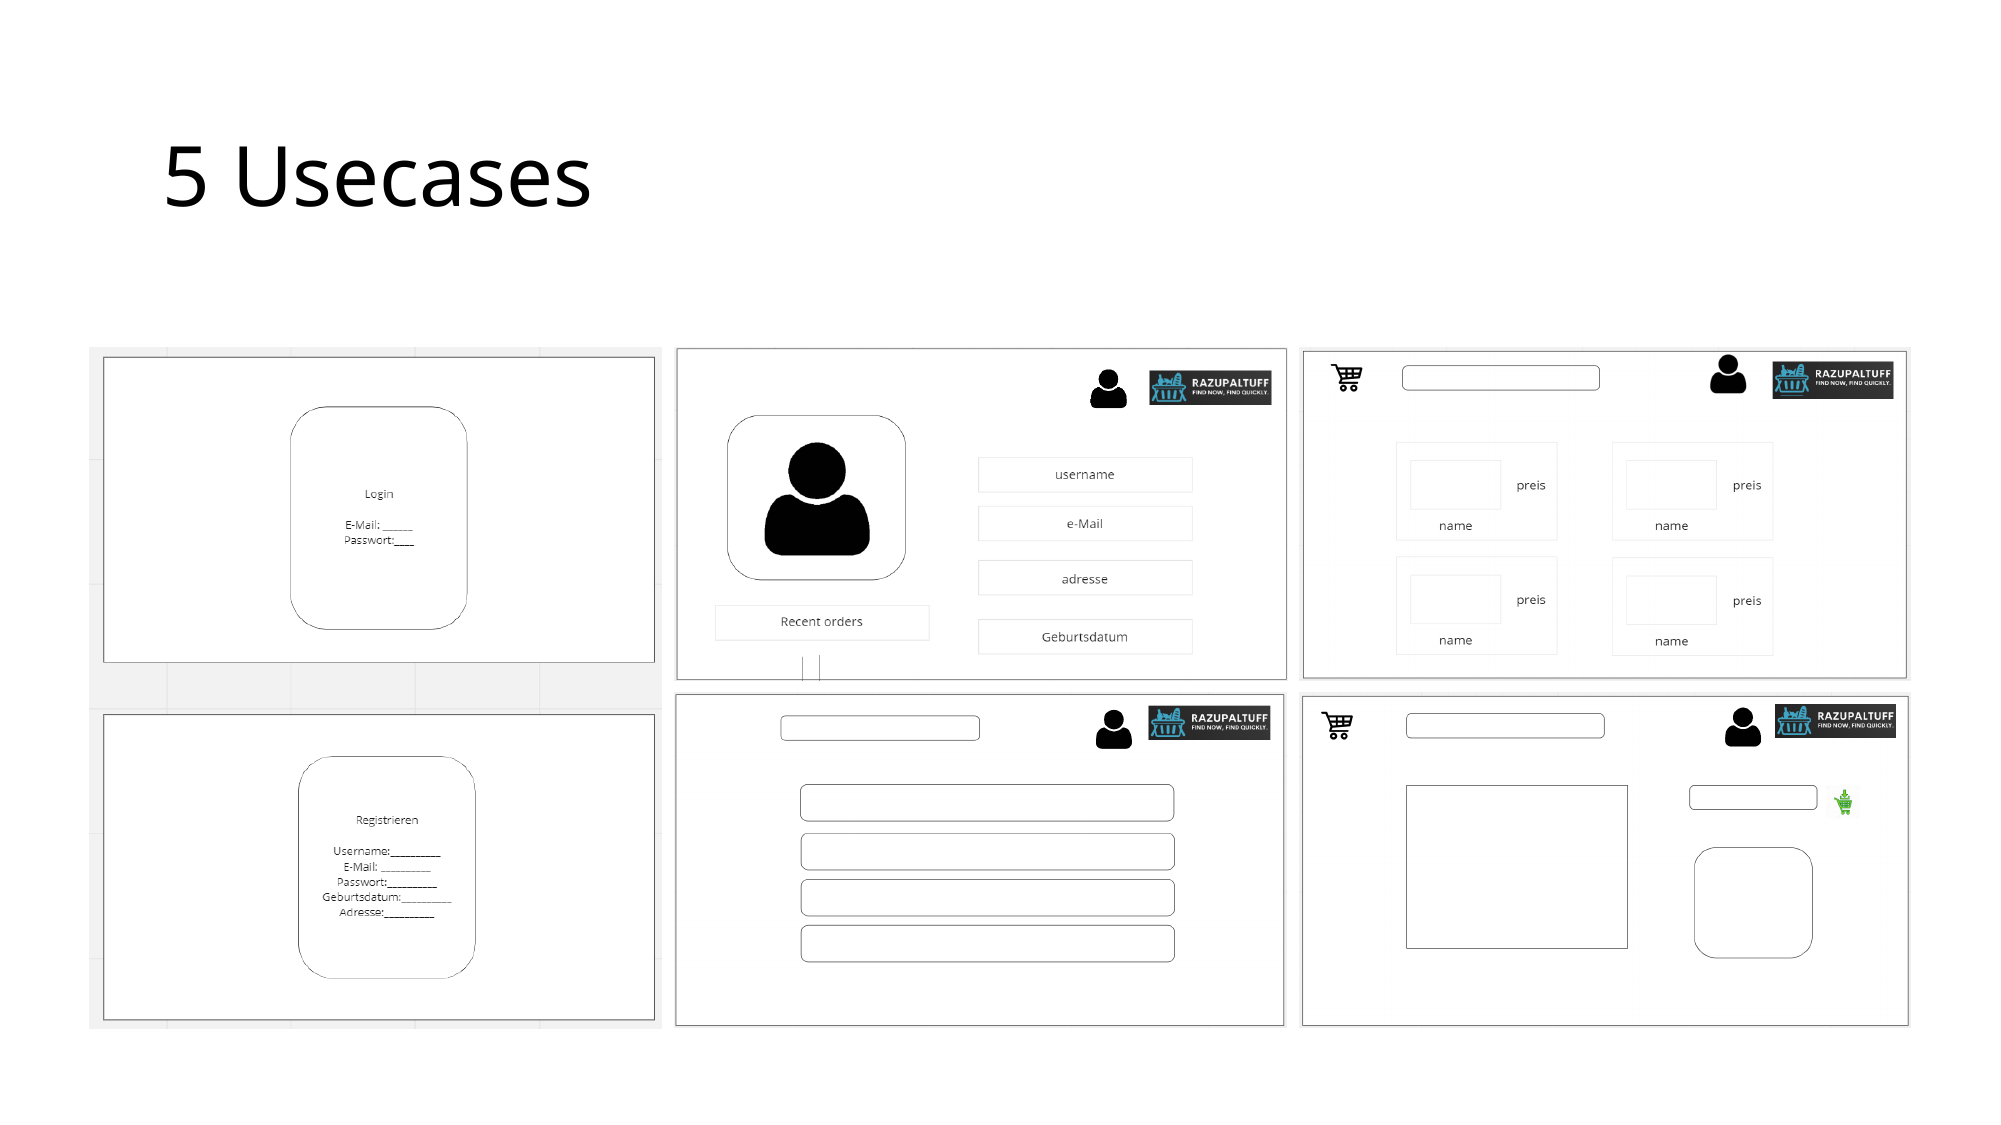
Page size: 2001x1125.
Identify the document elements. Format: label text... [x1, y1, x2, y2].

picture [89, 347, 662, 1029]
picture [1299, 692, 1911, 1029]
picture [1299, 347, 1911, 681]
picture [674, 692, 1287, 1029]
title 5 Usecases [147, 66, 1203, 292]
picture [674, 347, 1288, 681]
